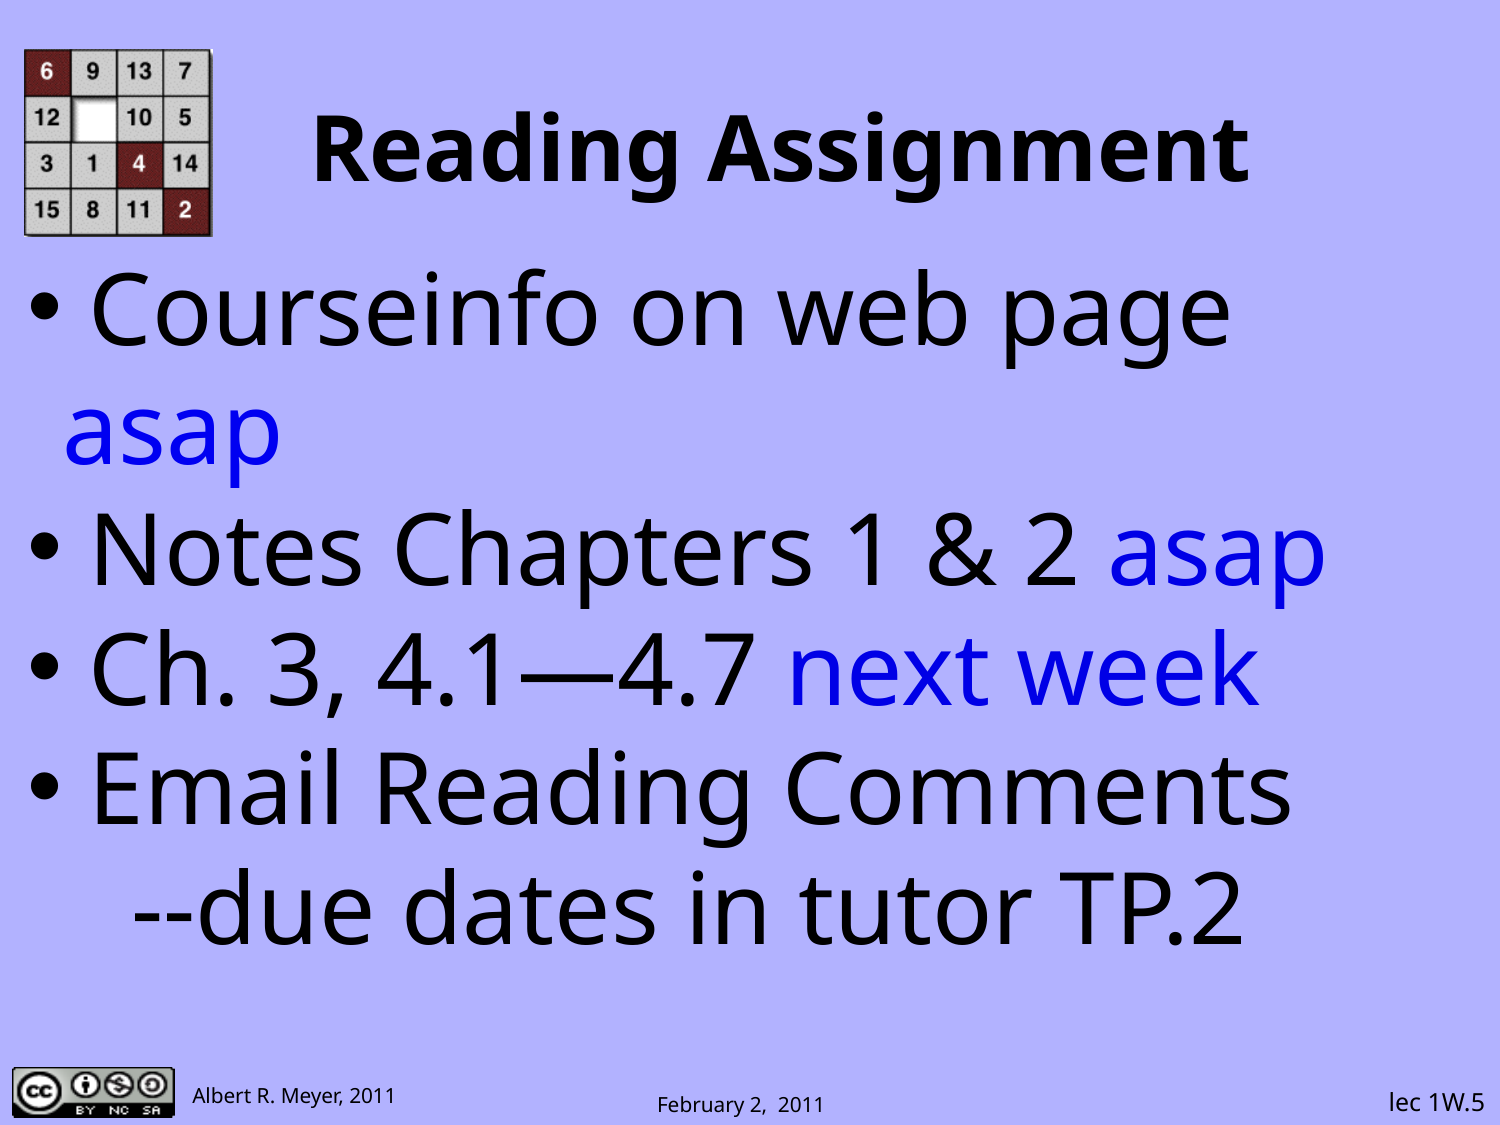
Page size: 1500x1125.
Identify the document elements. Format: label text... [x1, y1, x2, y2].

picture [12, 1067, 175, 1118]
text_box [674, 544, 826, 581]
slide_number lec 1W.5 [1291, 1074, 1500, 1125]
title Reading Assignment [248, 52, 1313, 237]
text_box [249, 228, 1251, 897]
text_box Courseinfo on web page asap Notes Chapters 1 & 2 asap Ch. 3, 4.1—4.7 next week Email Reading Comments --due dates in tutor TP.2 [12, 237, 1484, 973]
picture [24, 49, 213, 237]
